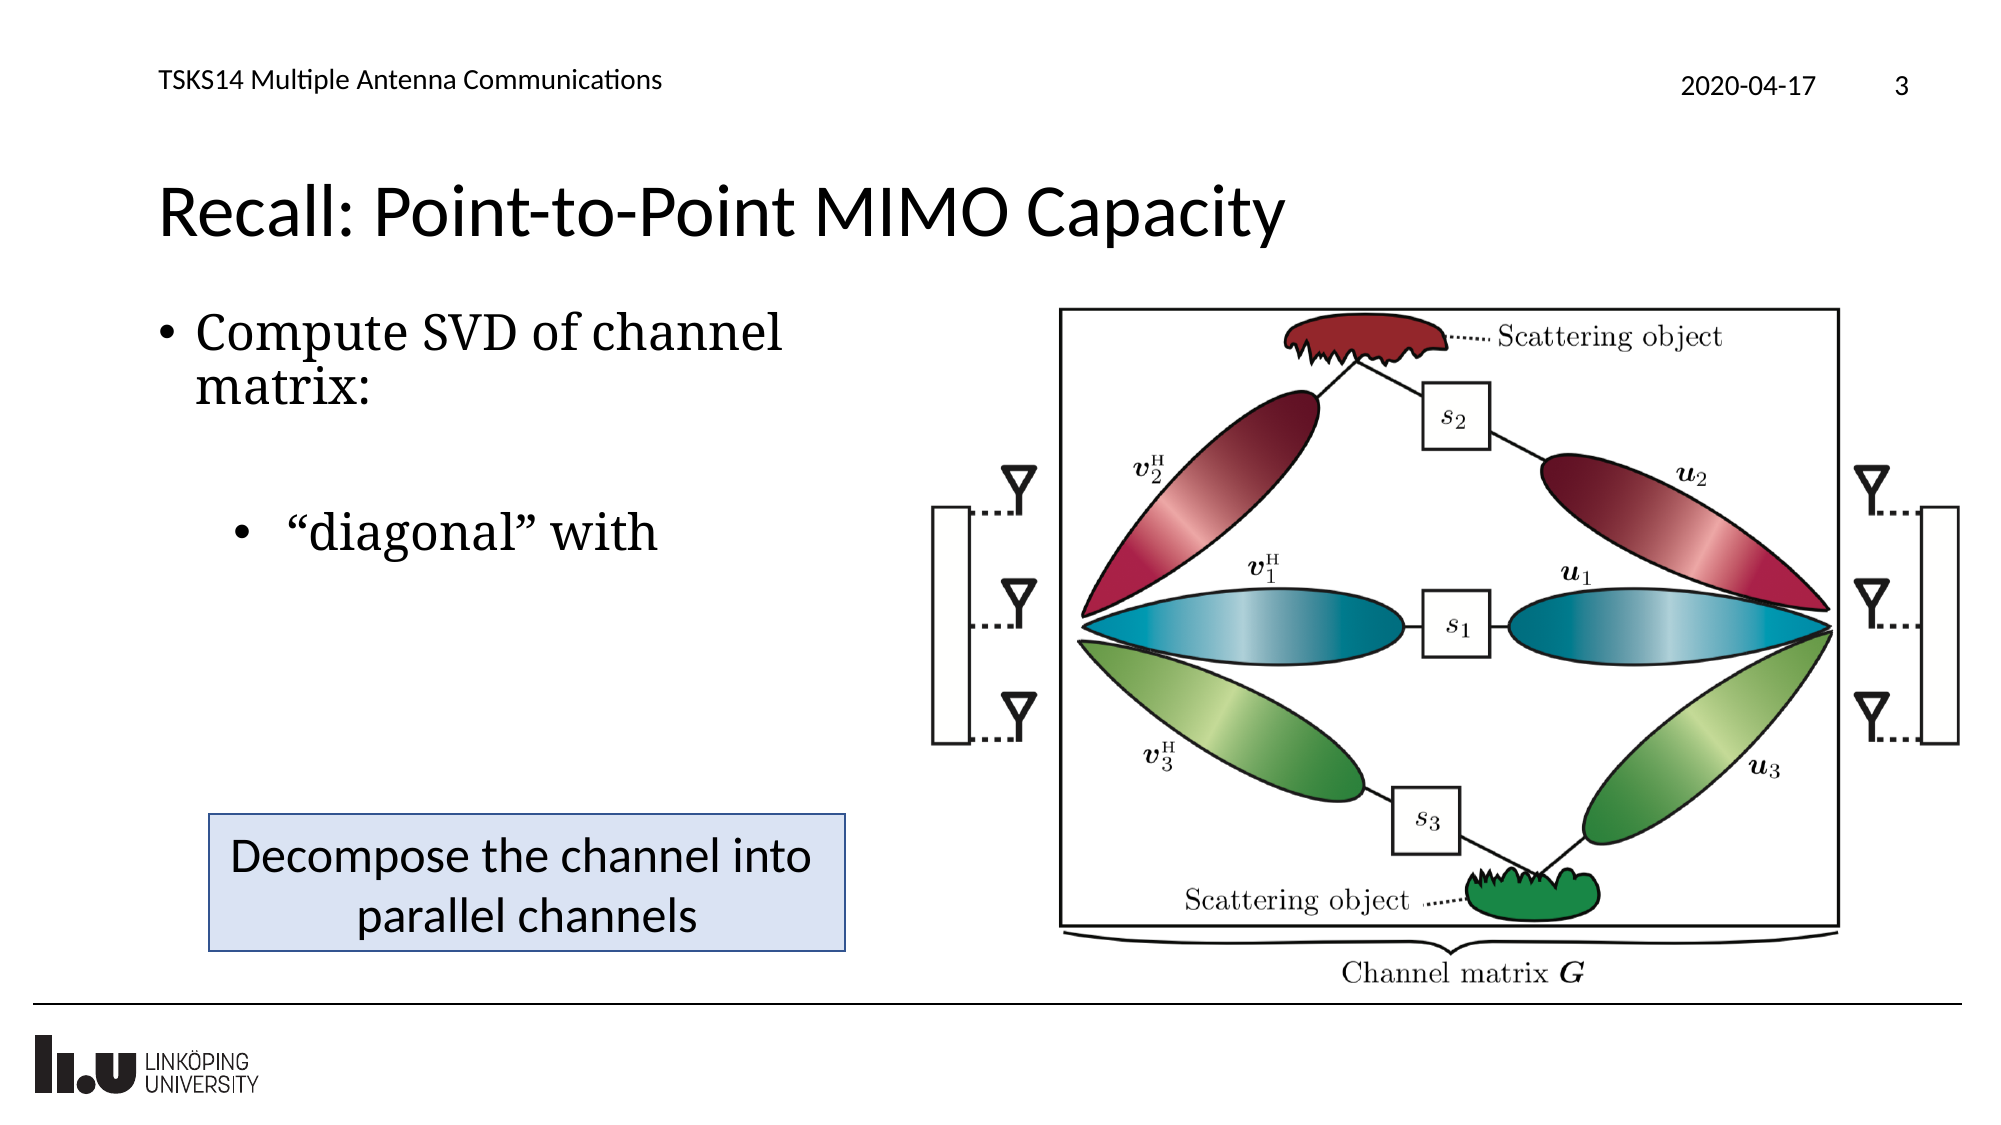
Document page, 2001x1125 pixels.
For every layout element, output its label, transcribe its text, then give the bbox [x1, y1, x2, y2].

footer TSKS14 Multiple Antenna Communications [143, 59, 1484, 103]
title Recall: Point-to-Point MIMO Capacity [143, 163, 1924, 301]
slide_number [1518, 59, 1802, 103]
picture [901, 283, 1980, 993]
slide_number 3 [1802, 59, 1924, 103]
